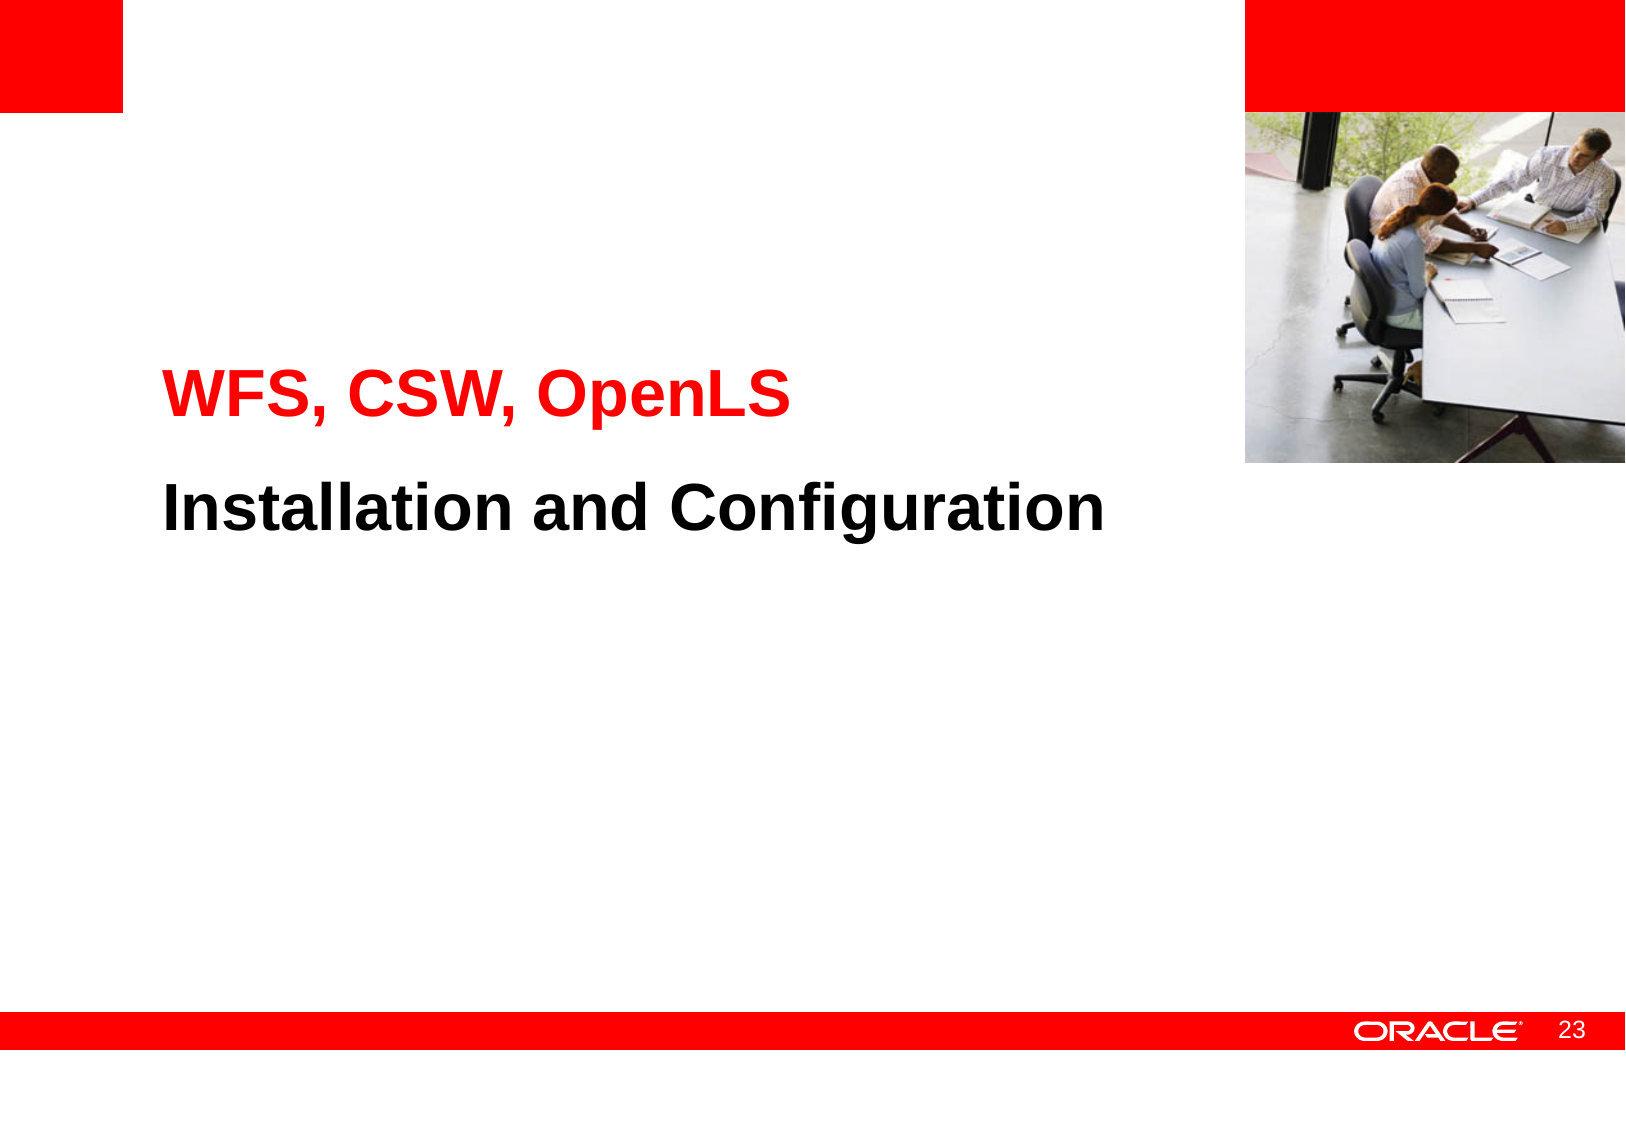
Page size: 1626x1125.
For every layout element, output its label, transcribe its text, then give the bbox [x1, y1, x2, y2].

picture [0, 1012, 1625, 1050]
picture [0, 0, 123, 113]
text_box WFS, CSW, OpenLS Installation and Configuration [162, 349, 1163, 544]
picture [1245, 0, 1625, 463]
